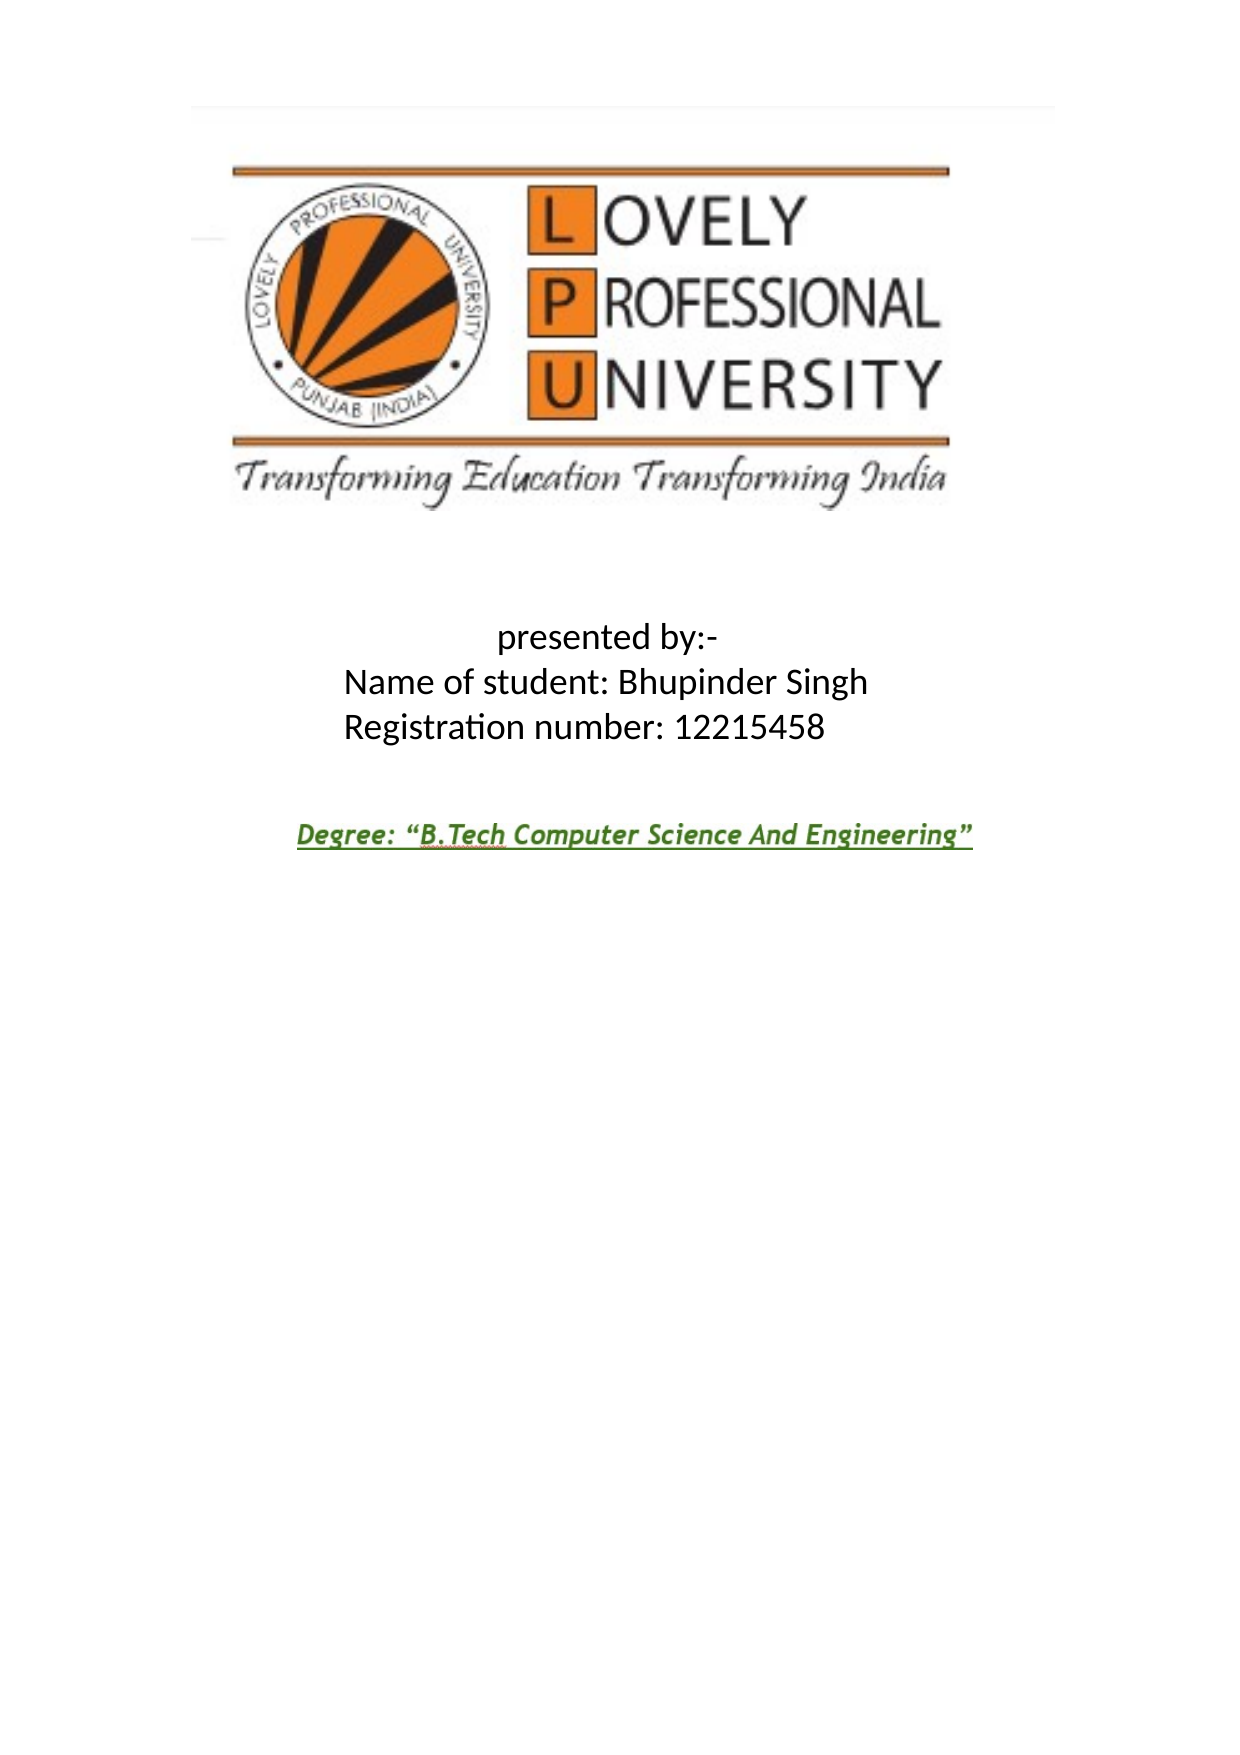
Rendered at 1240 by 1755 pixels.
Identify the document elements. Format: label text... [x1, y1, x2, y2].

picture [296, 823, 973, 851]
picture [191, 105, 1055, 511]
text_box presented by:- Name of student: Bhupinder Singh Registration number: 12215458 [329, 604, 941, 755]
